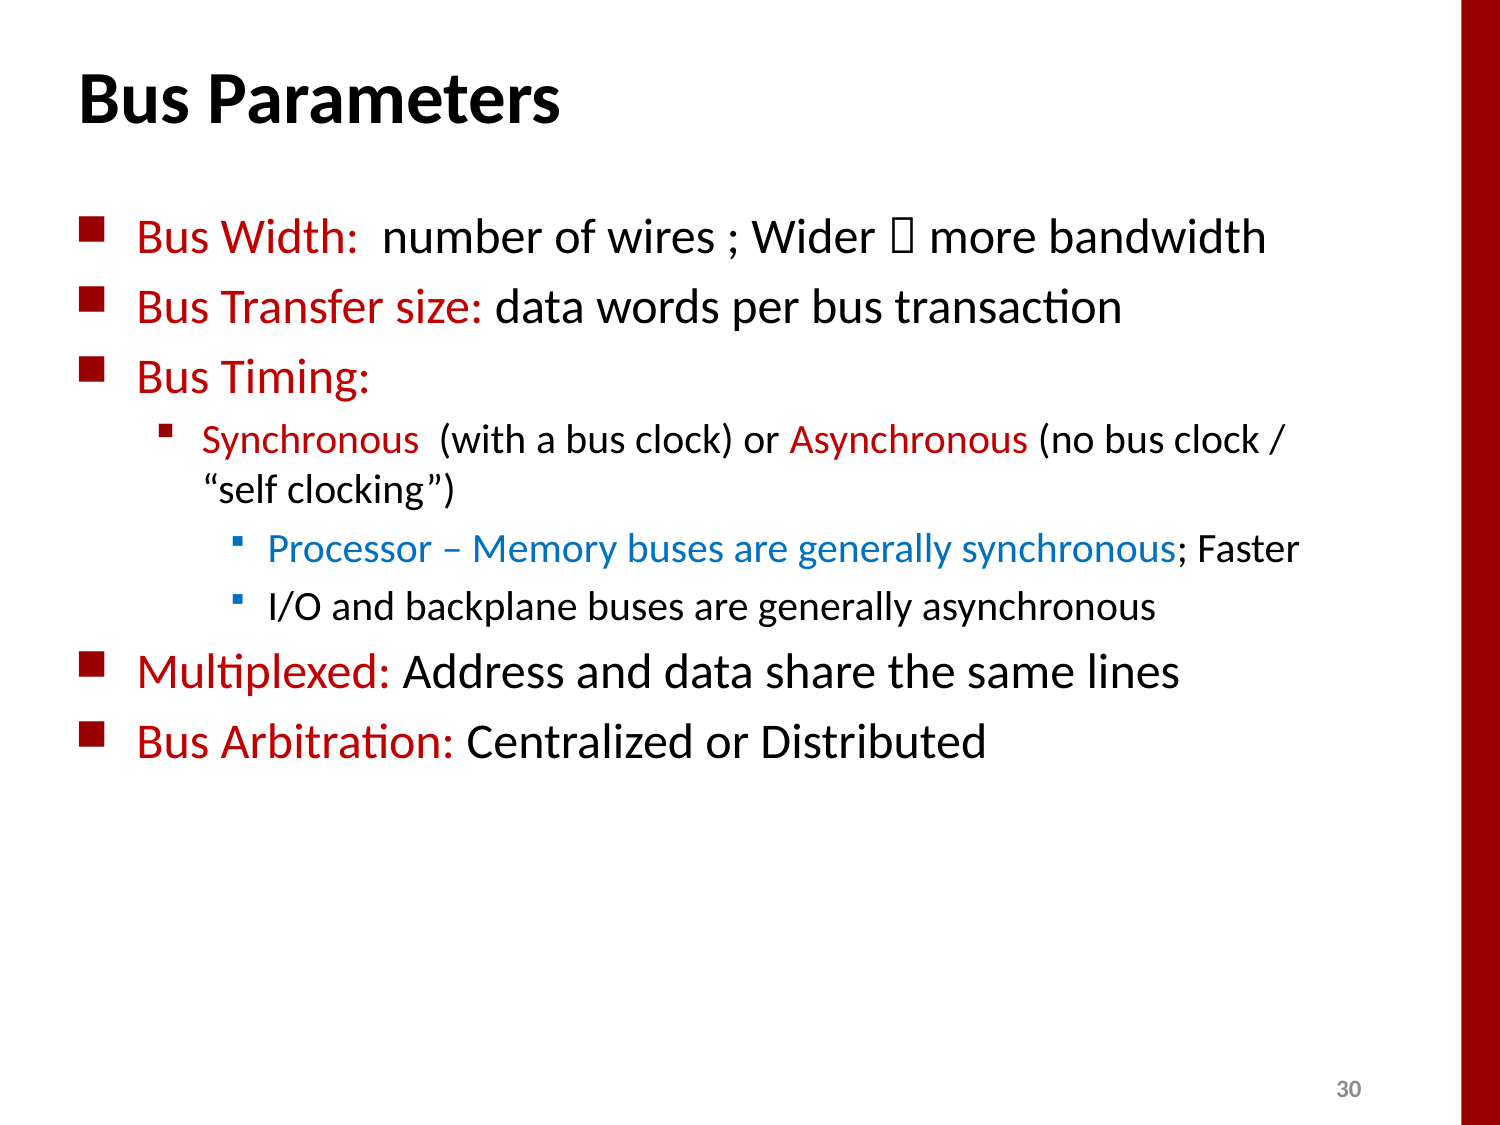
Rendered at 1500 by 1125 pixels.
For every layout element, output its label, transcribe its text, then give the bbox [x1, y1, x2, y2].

title Bus Parameters [63, 30, 1310, 157]
list Bus Width: number of wires ; Wider  more bandwidth Bus Transfer size: data words per bus transaction Bus Timing: Synchronous (with a bus clock) or Asynchronous (no bus clock / “self clocking”) Processor – Memory buses are generally synchronous; Faster I/O and backplane buses are generally asynchronous Multiplexed: Address and data share the same lines Bus Arbitration: Centralized or Distributed [64, 196, 1361, 1048]
